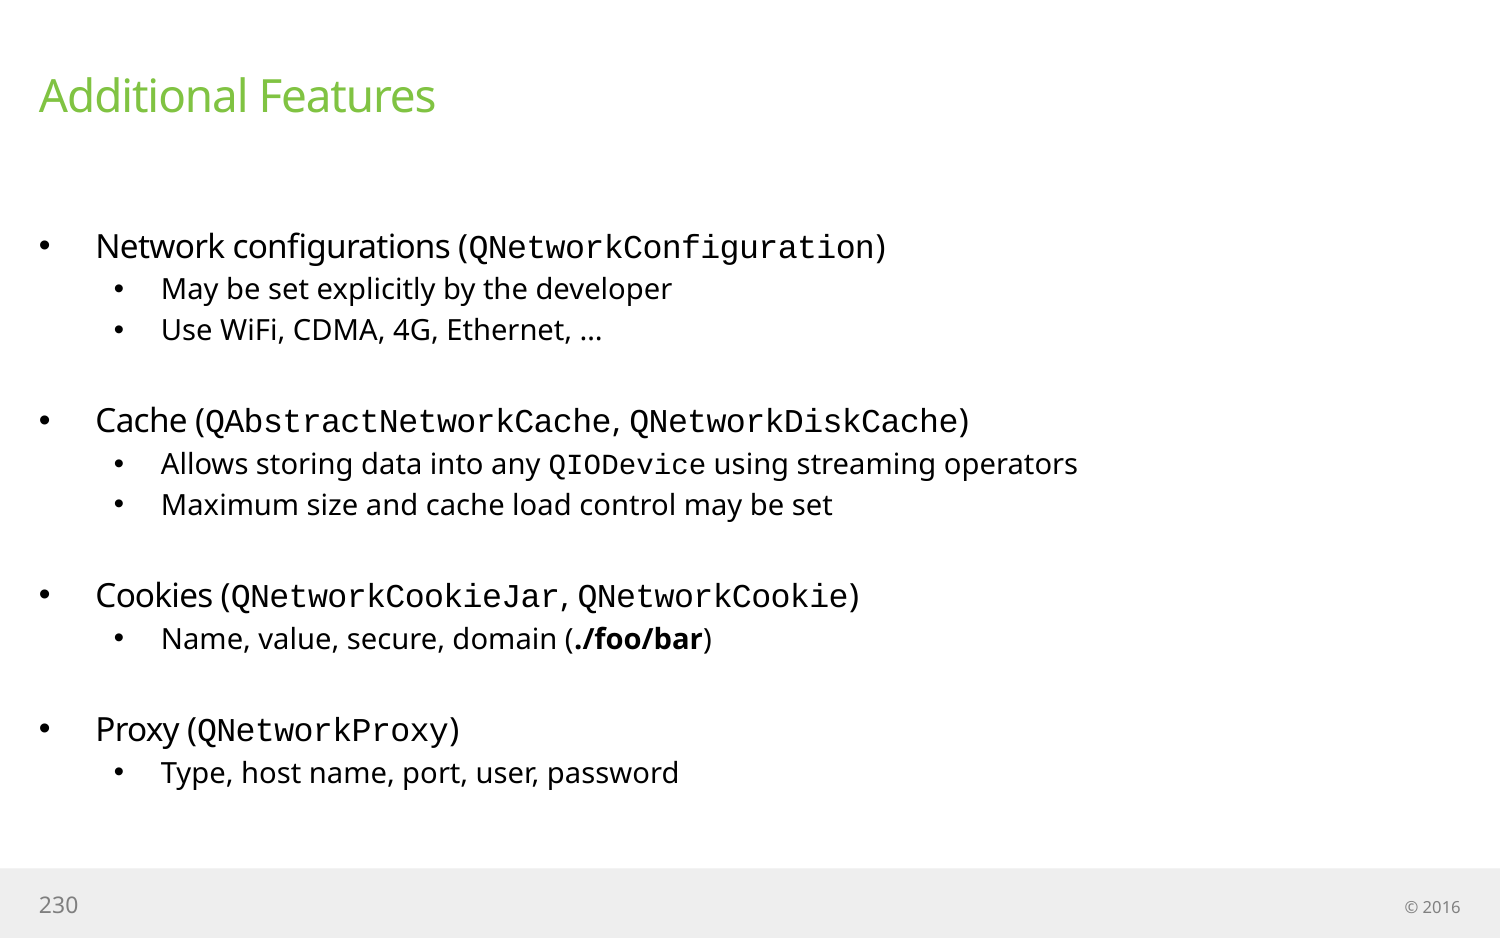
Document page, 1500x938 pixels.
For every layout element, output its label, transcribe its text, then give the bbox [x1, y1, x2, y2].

list Network configurations (QNetworkConfiguration) May be set explicitly by the developer Use WiFi, CDMA, 4G, Ethernet, … Cache (QAbstractNetworkCache, QNetworkDiskCache) Allows storing data into any QIODevice using streaming operators Maximum size and cache load control may be set Cookies (QNetworkCookieJar, QNetworkCookie) Name, value, secure, domain (./foo/bar) Proxy (QNetworkProxy) Type, host name, port, user, password [39, 224, 1471, 846]
slide_number 230 [39, 892, 410, 921]
title Additional Features [39, 66, 1052, 195]
footer © 2016 [1188, 896, 1461, 917]
